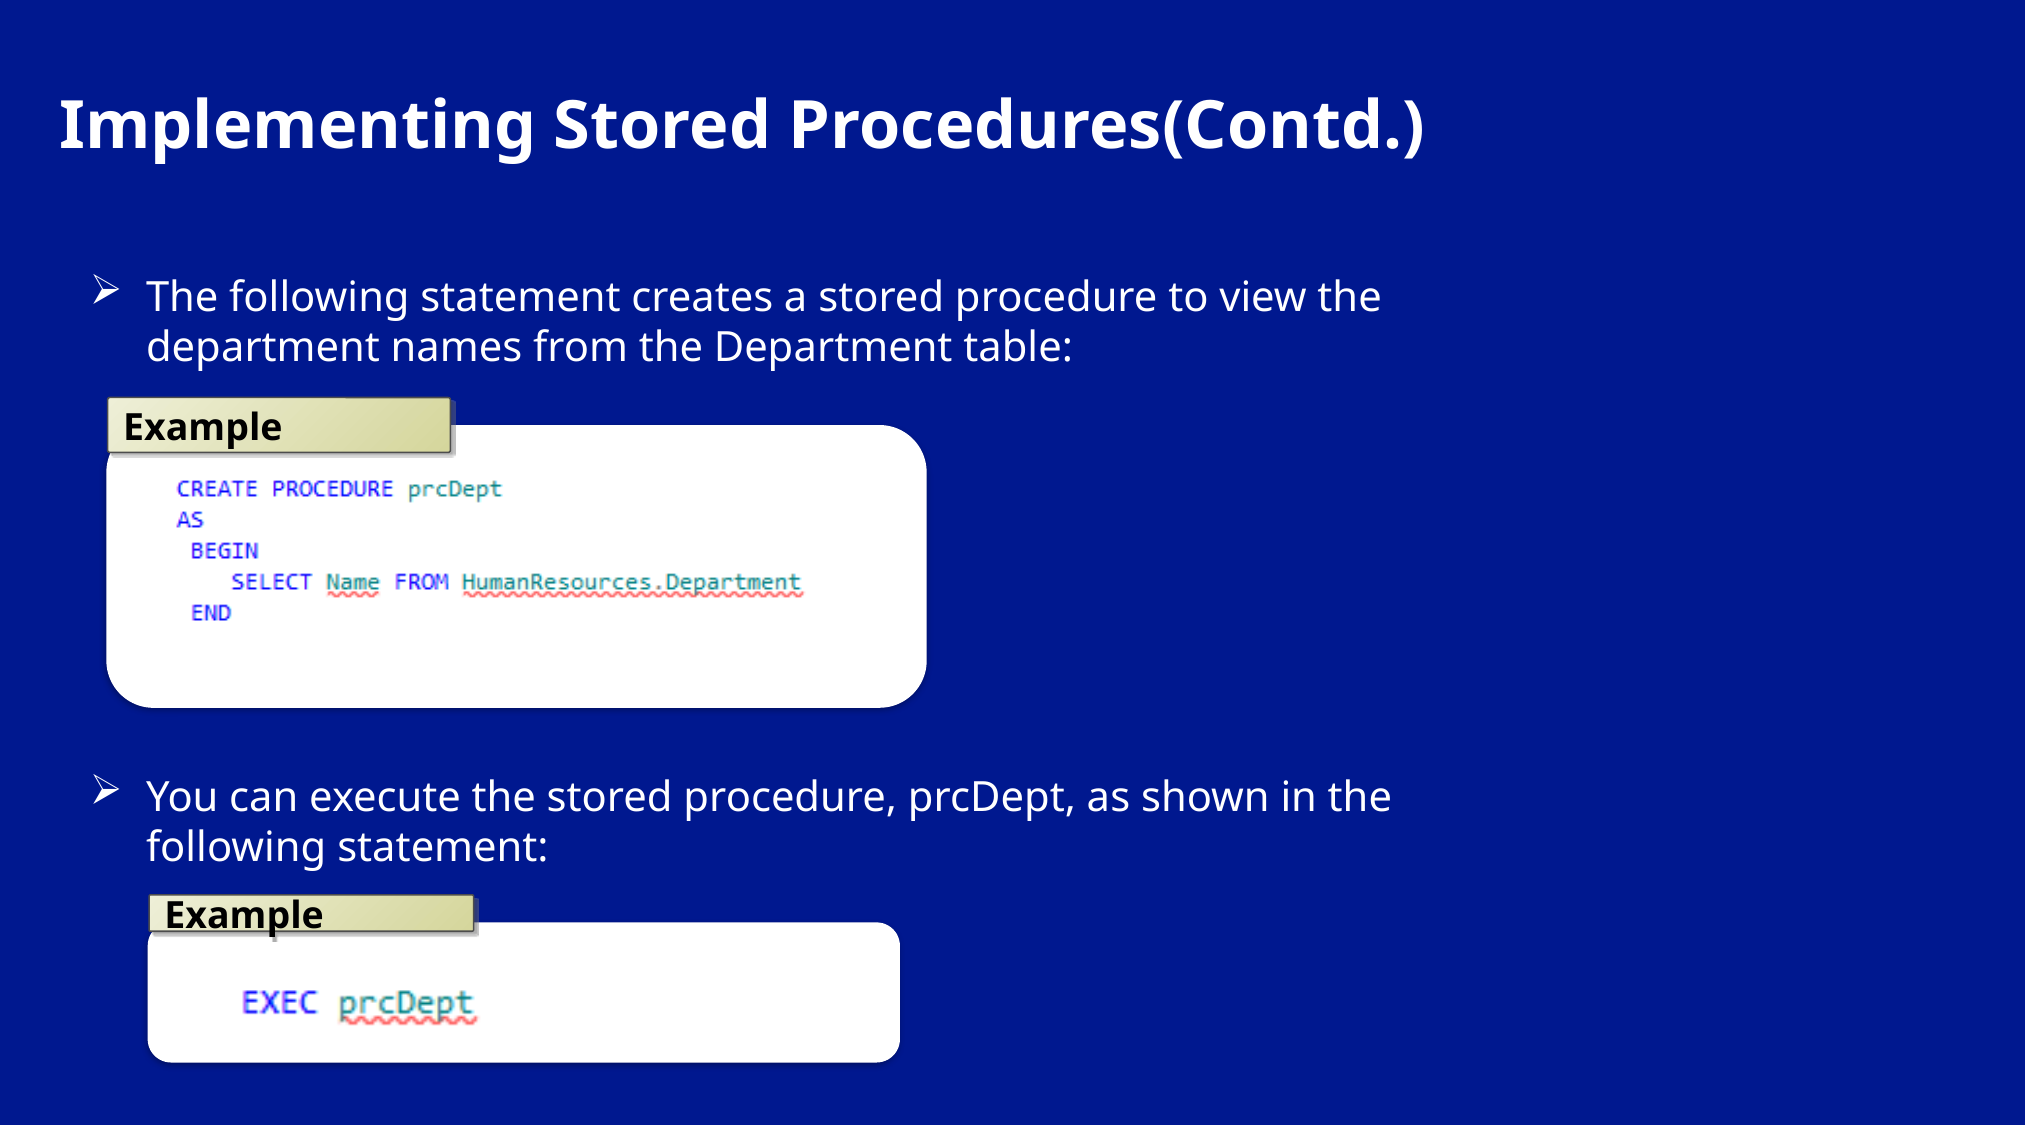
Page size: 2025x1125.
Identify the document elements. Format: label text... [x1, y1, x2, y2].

text_box Example [107, 397, 451, 453]
text_box The following statement creates a stored procedure to view the department names from the Department table: You can execute the stored procedure, prcDept, as shown in the following statement: [75, 262, 1538, 978]
text_box Implementing Stored Procedures(Contd.) [33, 74, 1975, 170]
picture [207, 960, 576, 1045]
picture [149, 457, 827, 651]
text_box [105, 424, 928, 709]
text_box [146, 921, 901, 1064]
text_box Example [149, 894, 474, 932]
